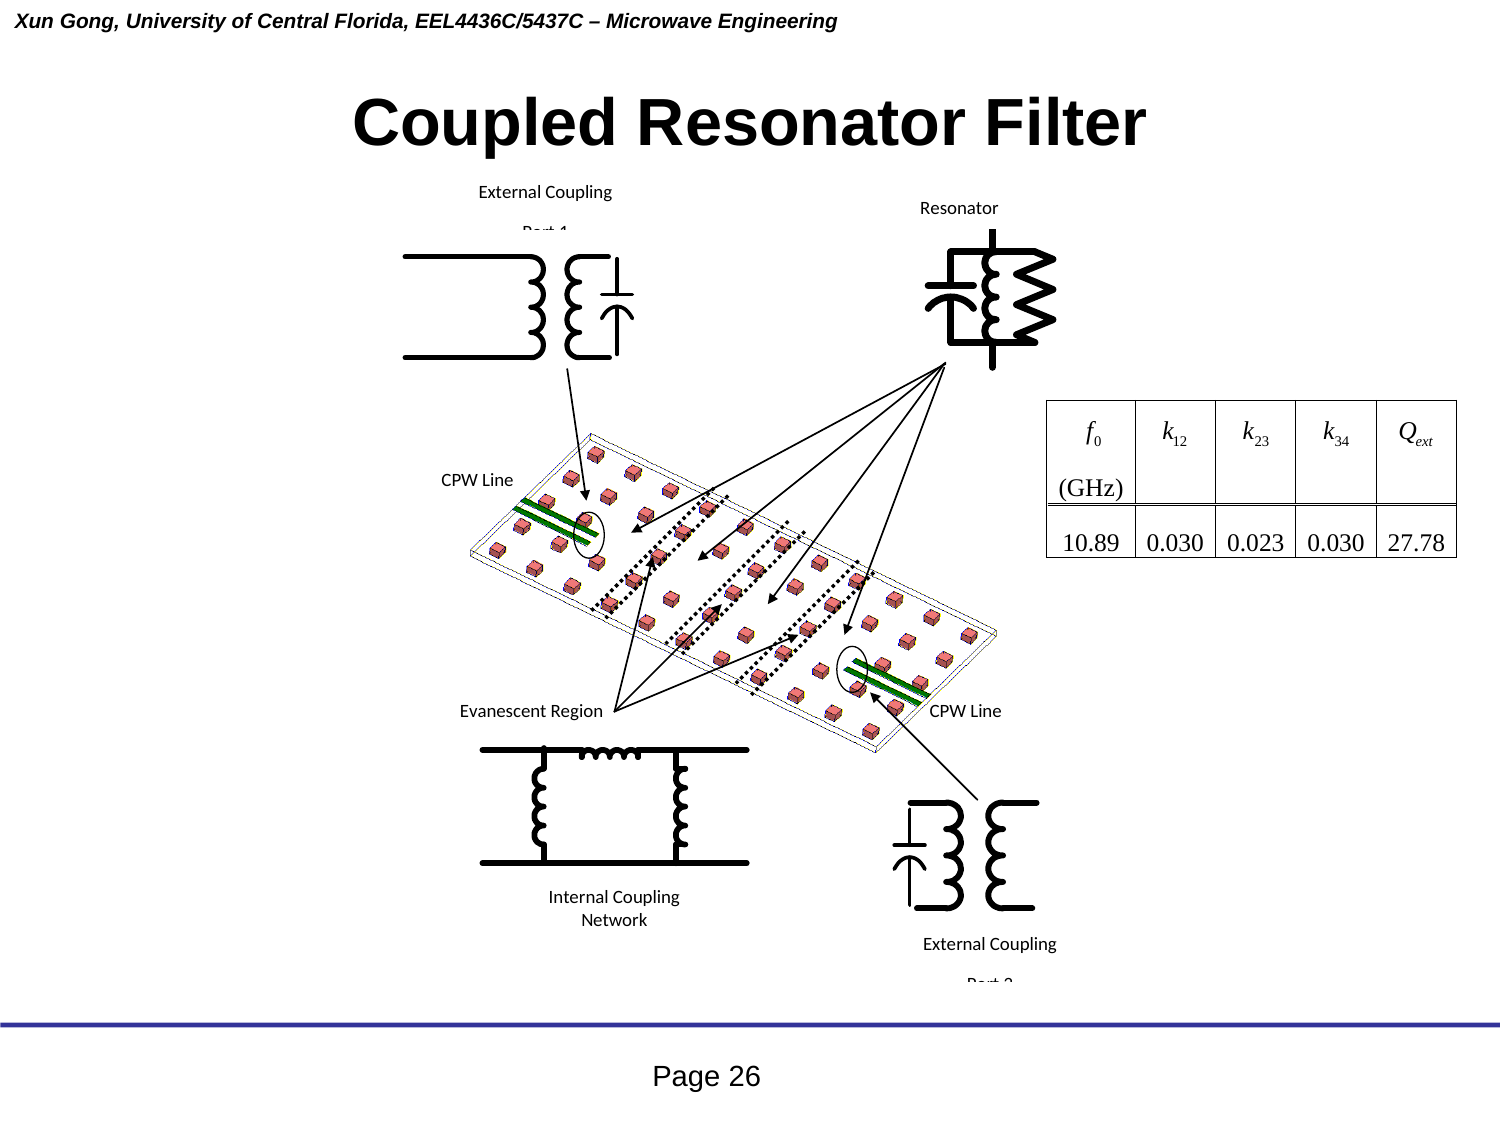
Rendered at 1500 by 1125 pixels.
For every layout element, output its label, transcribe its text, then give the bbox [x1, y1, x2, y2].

title Coupled Resonator Filter [75, 62, 1425, 175]
picture [399, 174, 1476, 988]
